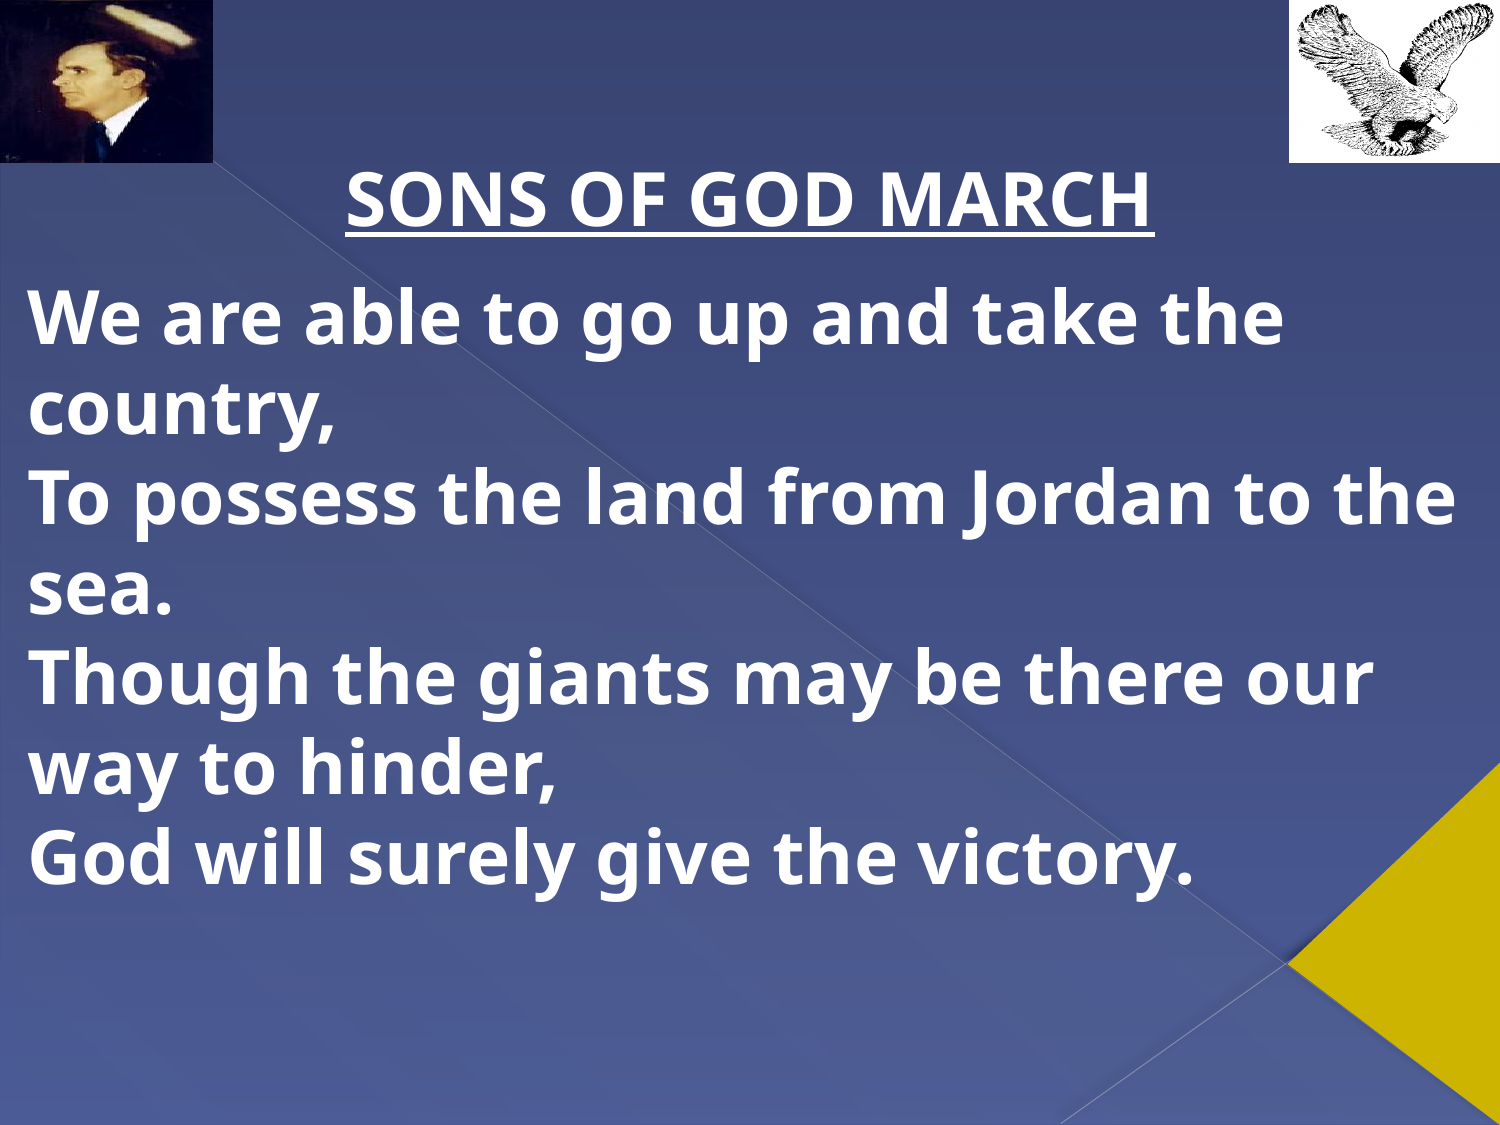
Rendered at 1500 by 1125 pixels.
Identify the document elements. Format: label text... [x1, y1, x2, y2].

picture [1288, 0, 1500, 163]
picture [0, 0, 213, 163]
text_box We are able to go up and take the country, To possess the land from Jordan to the sea. Though the giants may be there our way to hinder, God will surely give the victory. [12, 262, 1500, 908]
text_box SONS OF GOD MARCH [0, 143, 1500, 249]
text_box [1285, 908, 1500, 1125]
